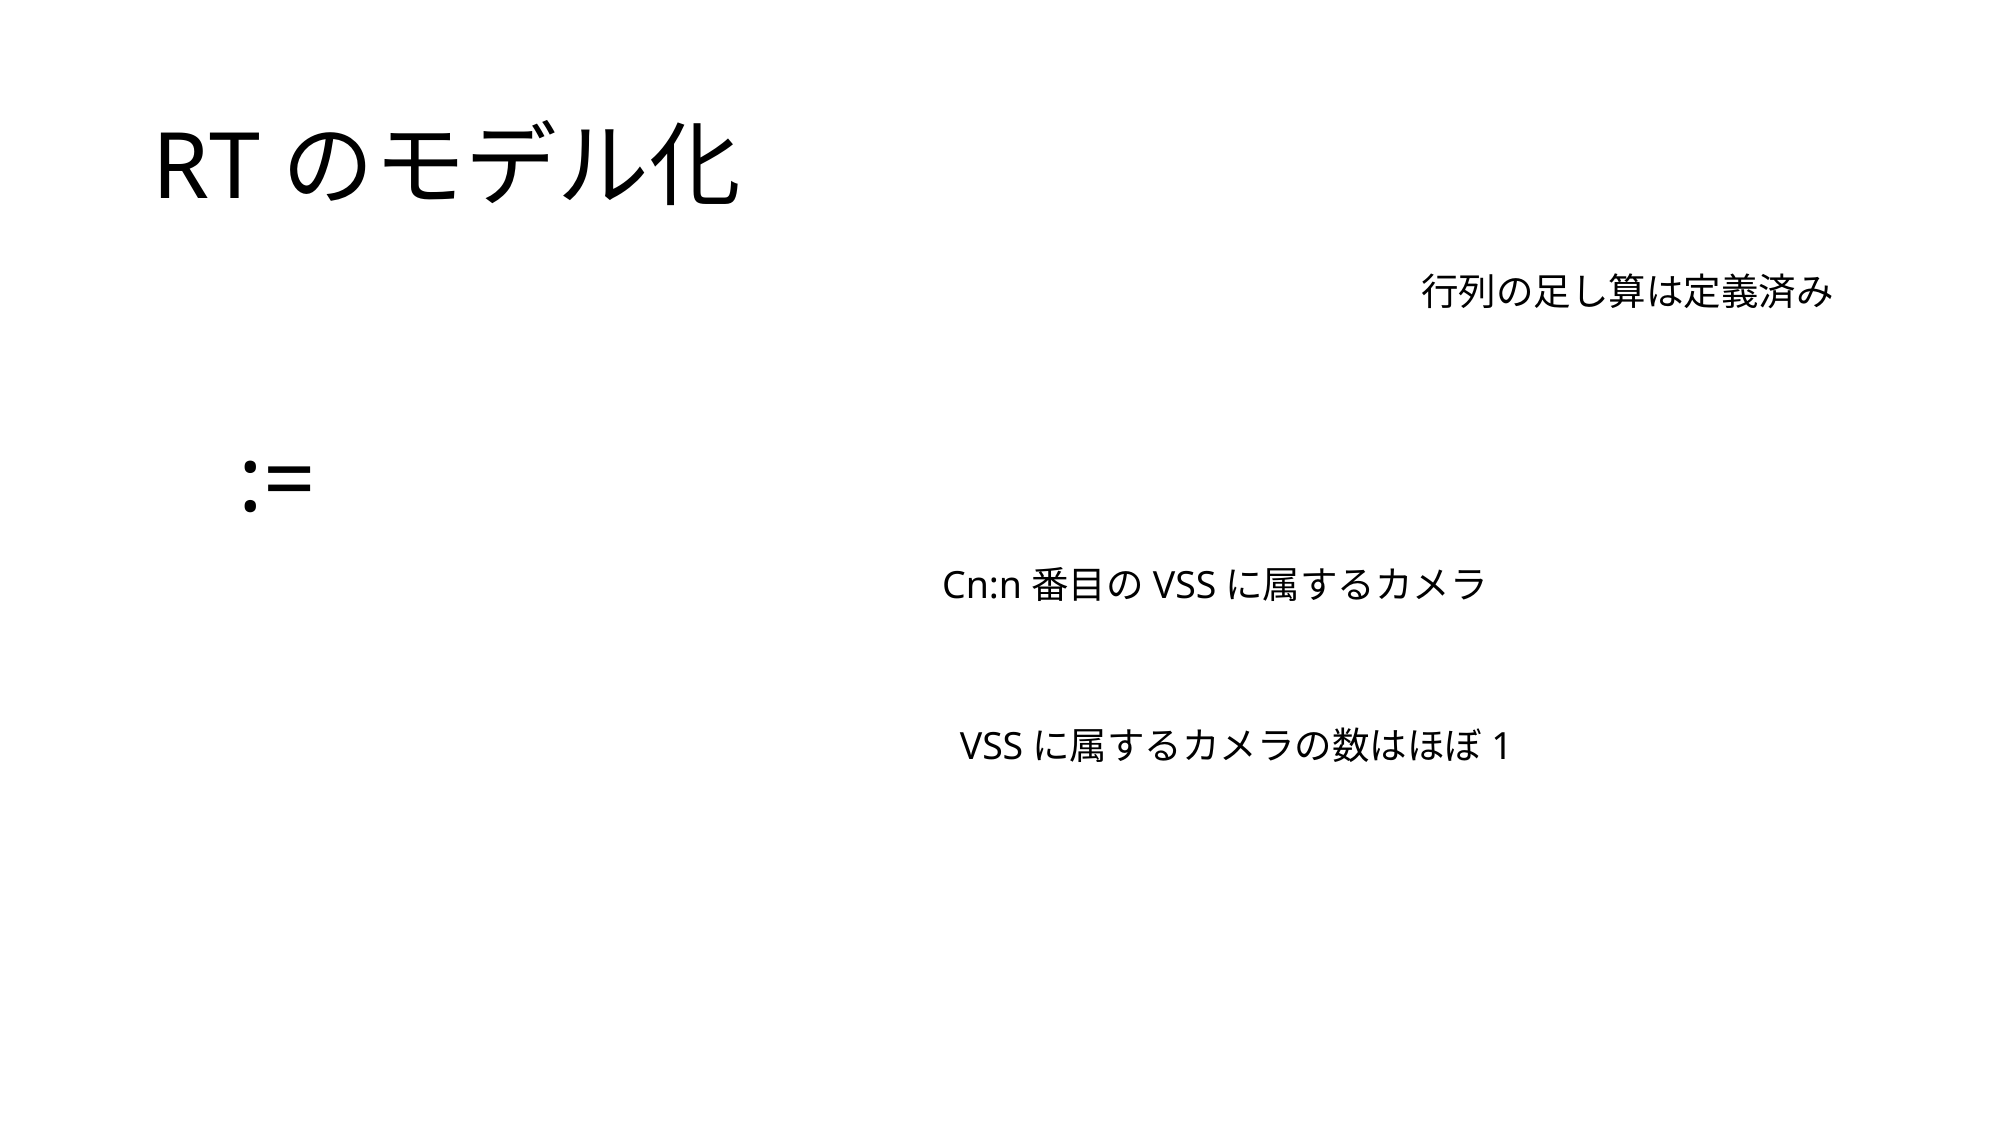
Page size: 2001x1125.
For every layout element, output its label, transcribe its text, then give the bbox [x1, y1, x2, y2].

text_box VSSに属するカメラの数はほぼ1 [945, 714, 1609, 774]
text_box 行列の足し算は定義済み [1406, 260, 1884, 321]
title RTのモデル化 [137, 59, 1863, 278]
text_box Cn:n番目のVSSに属するカメラ [927, 553, 1592, 614]
